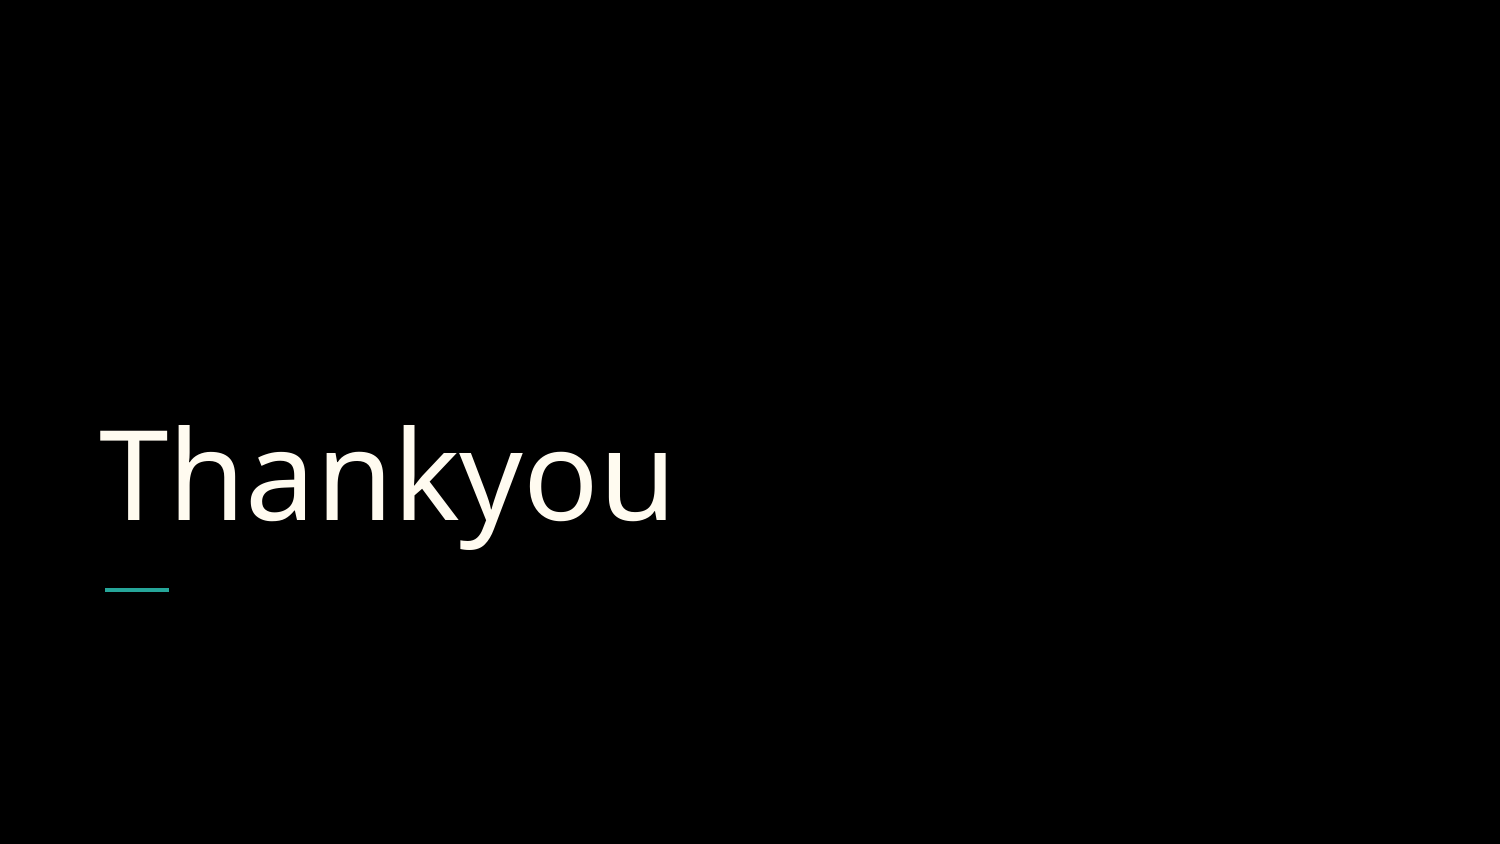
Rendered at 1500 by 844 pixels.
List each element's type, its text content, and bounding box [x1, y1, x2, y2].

title Thankyou [84, 310, 1416, 561]
